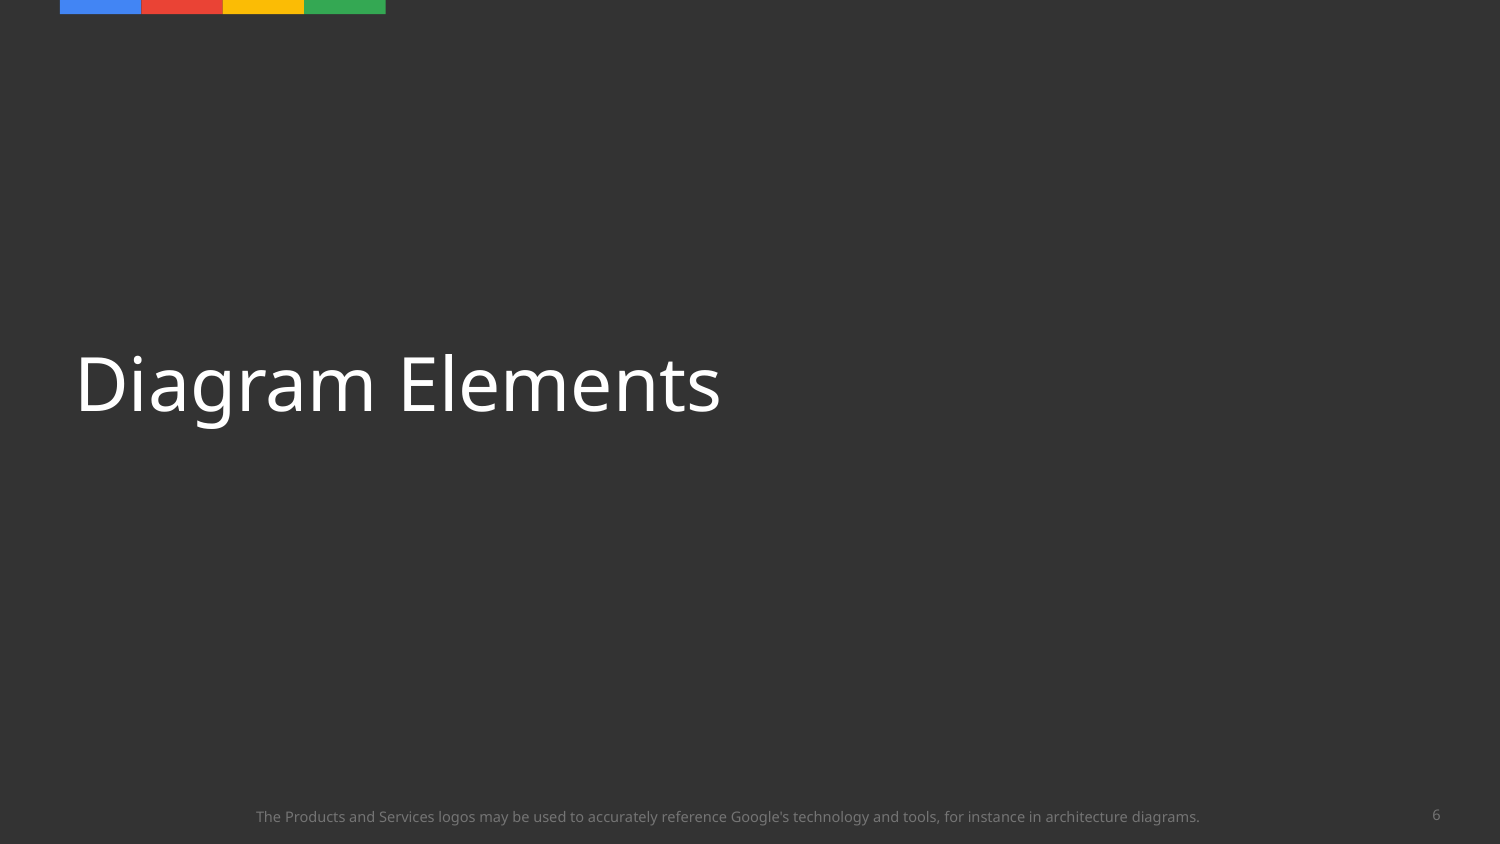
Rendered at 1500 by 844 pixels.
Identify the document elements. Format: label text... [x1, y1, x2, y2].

title Diagram Elements [59, 308, 1084, 431]
